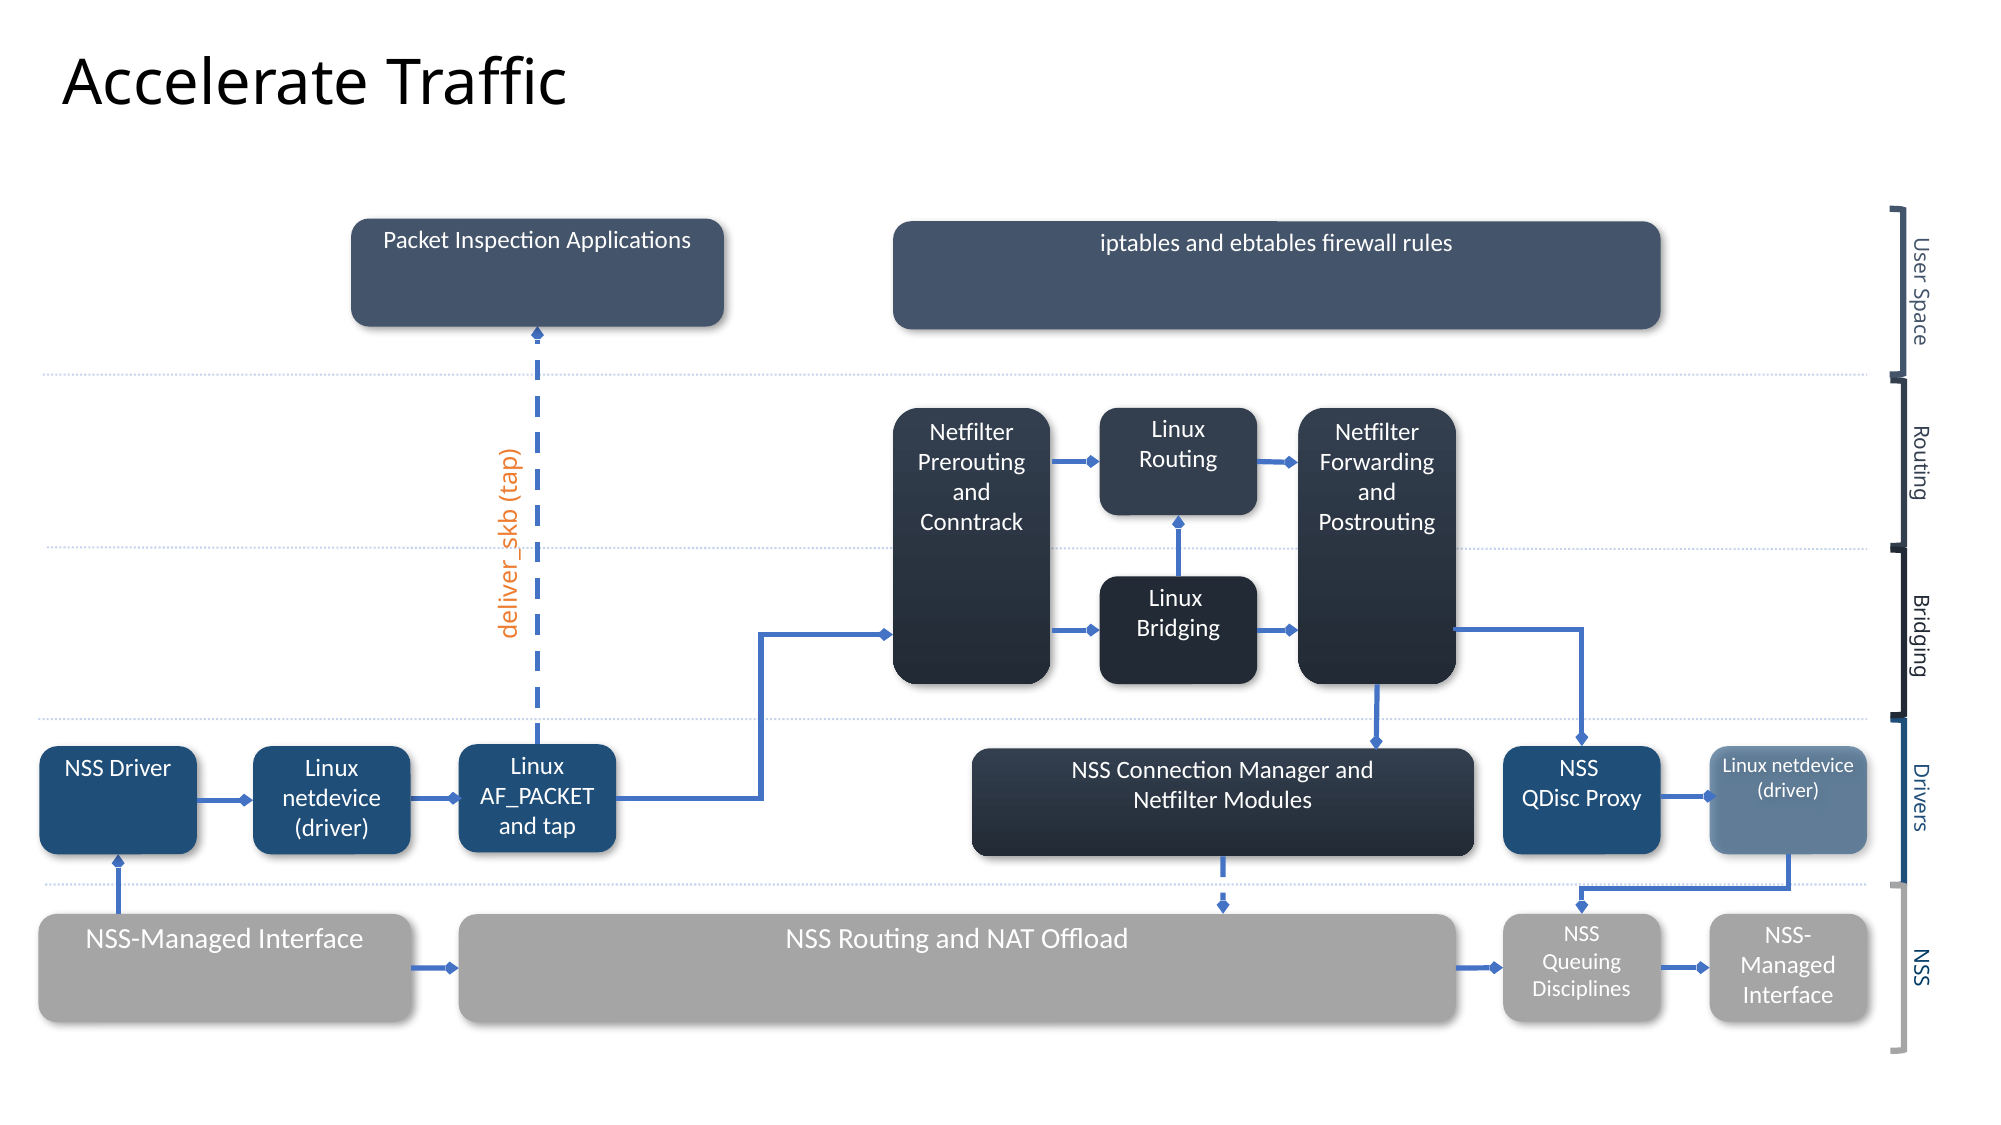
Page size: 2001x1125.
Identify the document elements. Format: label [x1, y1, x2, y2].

text_box [893, 221, 1661, 330]
text_box [1889, 208, 1904, 376]
text_box [1890, 718, 1905, 1052]
text_box [1909, 885, 1933, 1051]
text_box [1890, 548, 1905, 716]
text_box [1909, 380, 1933, 546]
text_box [38, 218, 1868, 1023]
text_box [1909, 208, 1933, 375]
text_box [1890, 379, 1905, 547]
title [47, 42, 1923, 126]
text_box [1909, 553, 1933, 882]
